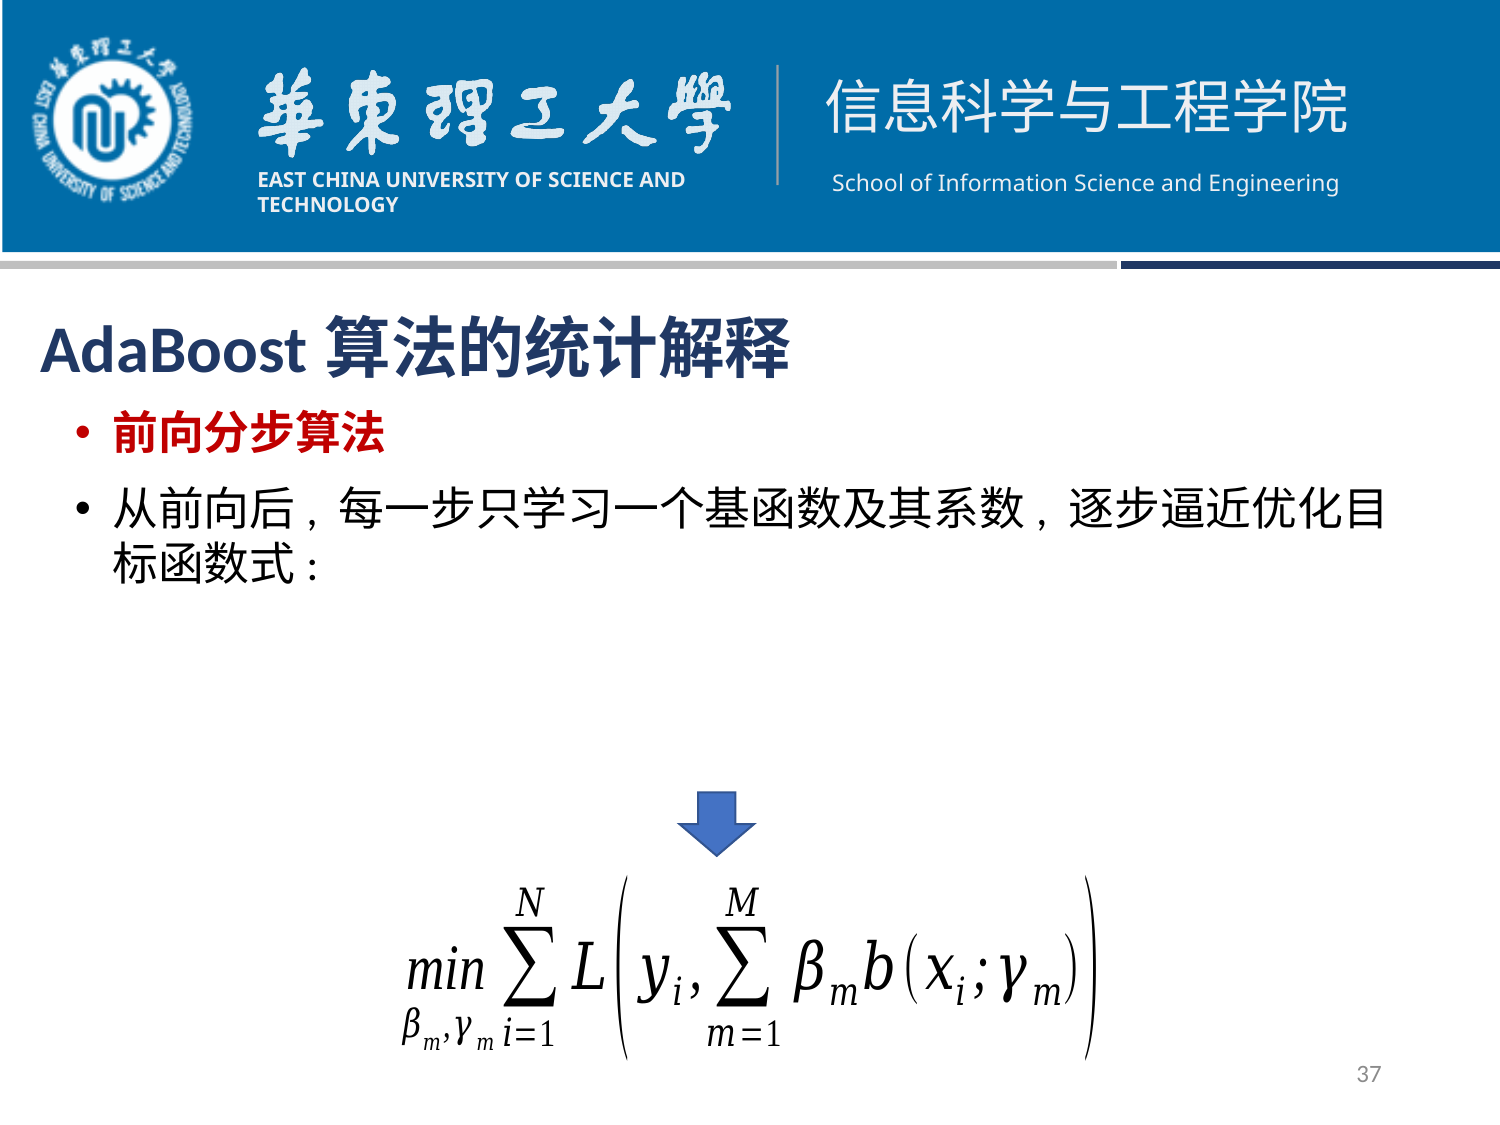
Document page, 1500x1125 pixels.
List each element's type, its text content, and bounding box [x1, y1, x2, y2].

slide_number 37 [1059, 1042, 1397, 1103]
picture [22, 32, 202, 214]
text_box [676, 791, 757, 858]
text_box AdaBoost算法的统计解释 [28, 269, 1410, 433]
